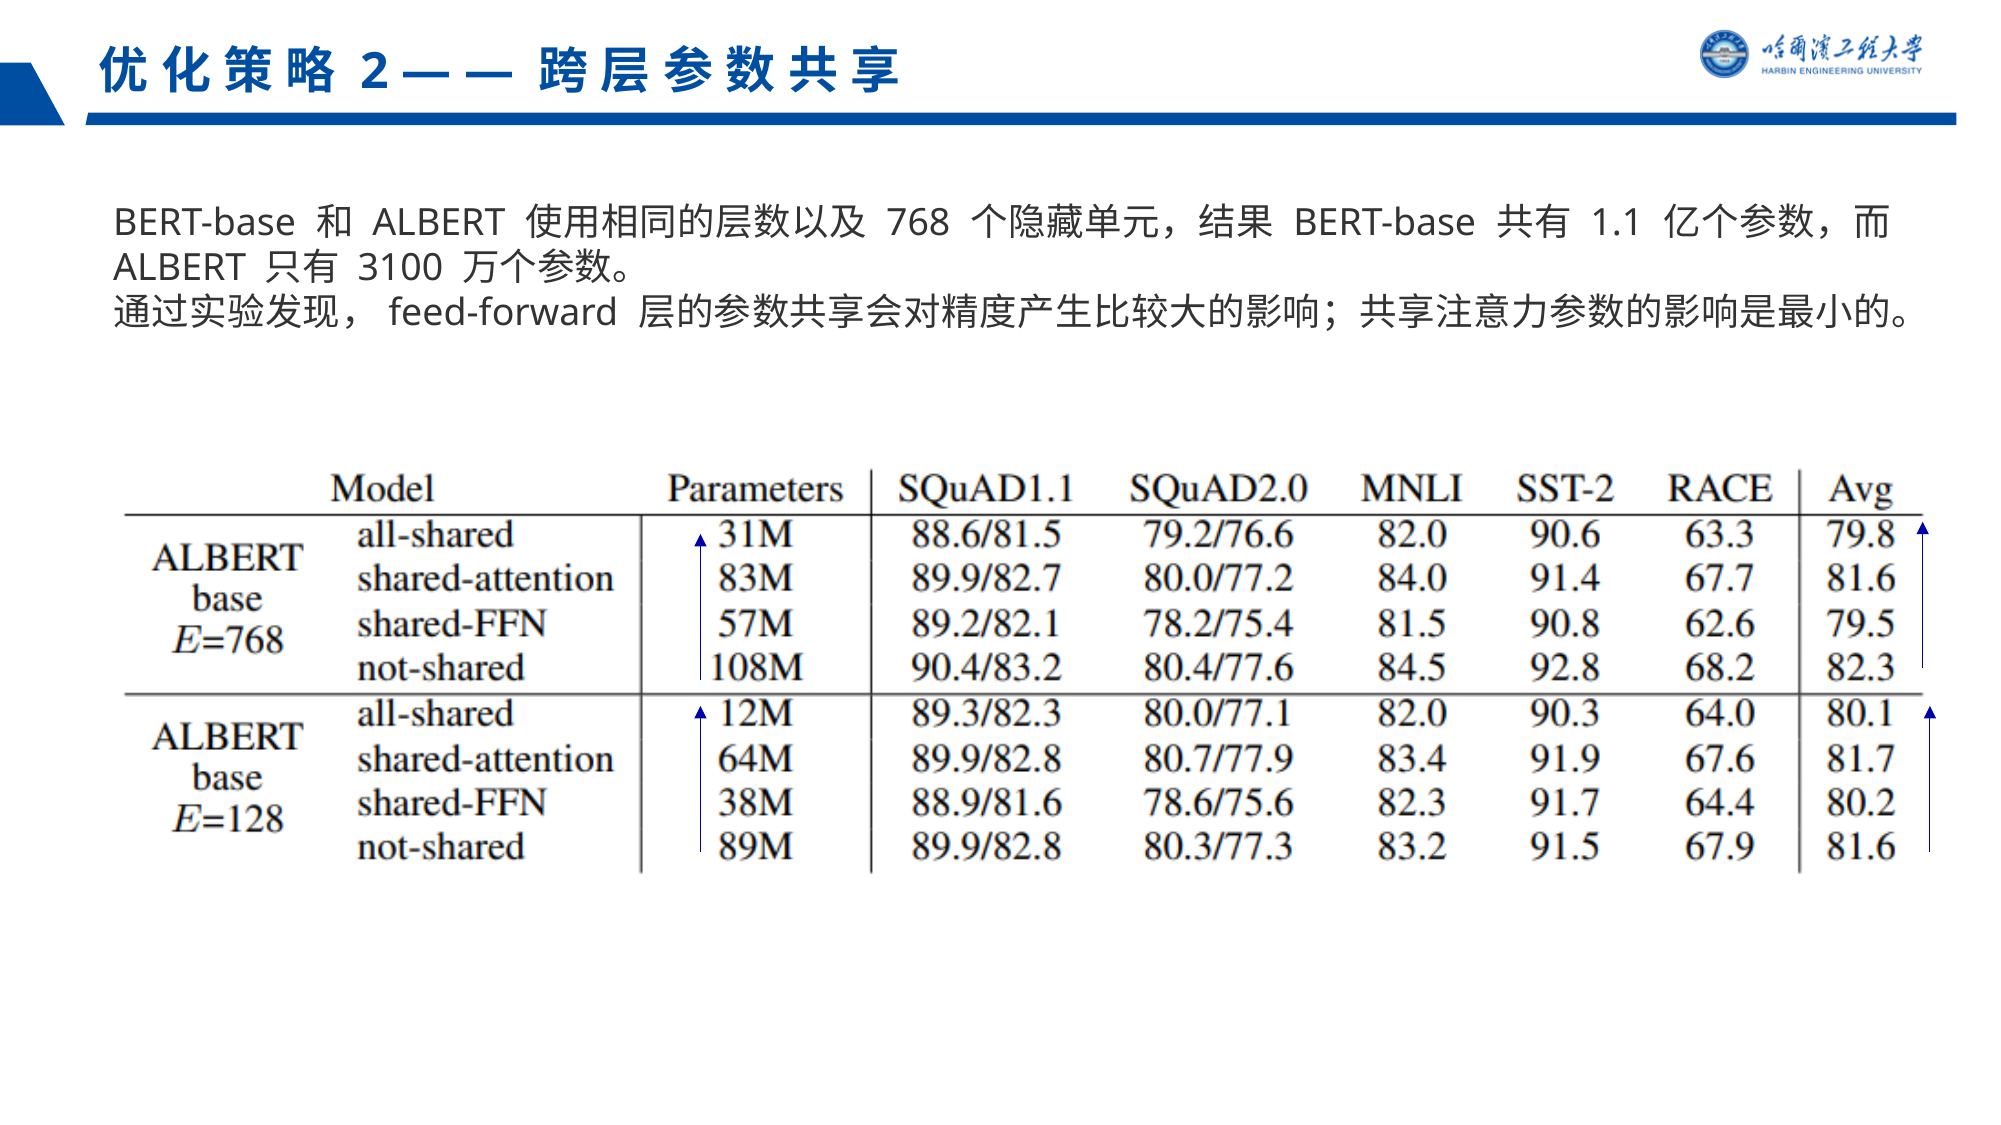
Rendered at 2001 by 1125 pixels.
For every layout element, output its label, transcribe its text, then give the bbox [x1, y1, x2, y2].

picture [98, 445, 1959, 907]
text_box [84, 111, 1958, 127]
text_box BERT-base 和 ALBERT 使用相同的层数以及 768 个隐藏单元，结果 BERT-base 共有 1.1 亿个参数，而 ALBERT 只有 3100 万个参数。 通过实验发现，feed-forward 层的参数共享会对精度产生比较大的影响；共享注意力参数的影响是最小的。 [98, 190, 1906, 431]
text_box 优化策略2——跨层参数共享 [98, 37, 957, 101]
text_box [0, 61, 67, 127]
picture [1689, 22, 1933, 86]
